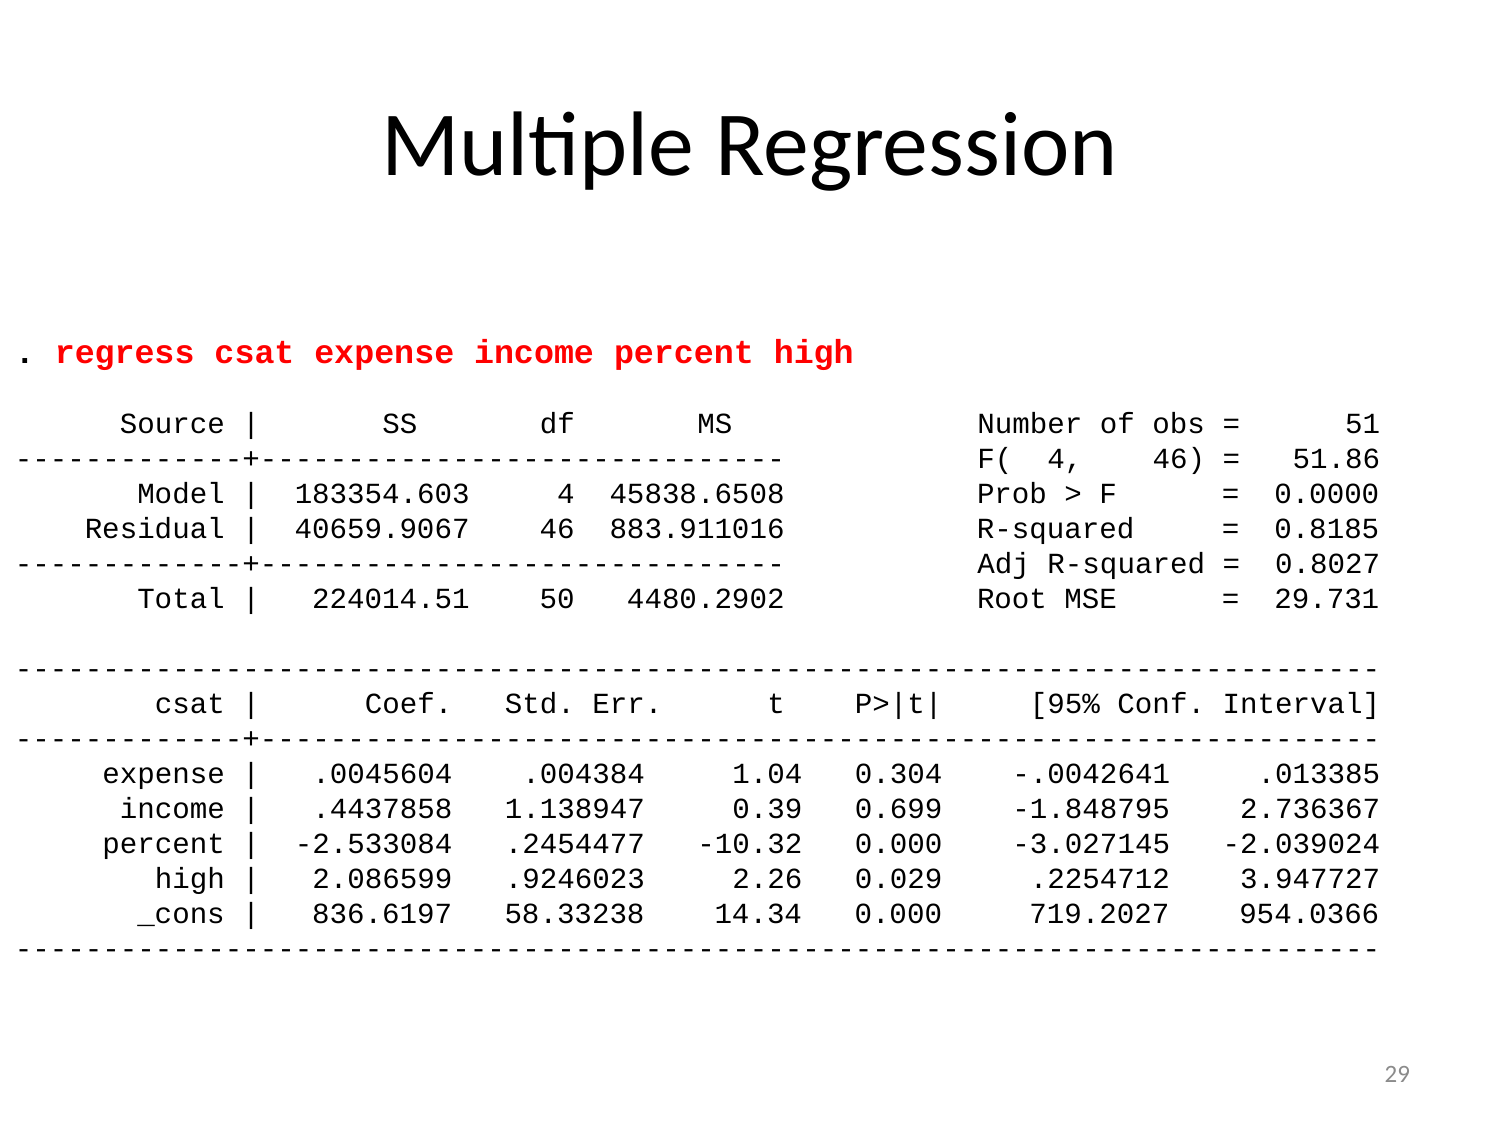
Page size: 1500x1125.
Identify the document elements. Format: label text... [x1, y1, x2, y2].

slide_number 29 [1074, 1042, 1425, 1103]
text_box . regress csat expense income percent high Source | SS df MS Number of obs = 51 -------------+------------------------------ F( 4, 46) = 51.86 Model | 183354.603 4 45838.6508 Prob > F = 0.0000 Residual | 40659.9067 46 883.911016 R-squared = 0.8185 -------------+------------------------------ Adj R-squared = 0.8027 Total | 224014.51 50 4480.2902 Root MSE = 29.731 ------------------------------------------------------------------------------ csat | Coef. Std. Err. t P>|t| [95% Conf. Interval] -------------+---------------------------------------------------------------- expense | .0045604 .004384 1.04 0.304 -.0042641 .013385 income | .4437858 1.138947 0.39 0.699 -1.848795 2.736367 percent | -2.533084 .2454477 -10.32 0.000 -3.027145 -2.039024 high | 2.086599 .9246023 2.26 0.029 .2254712 3.947727 _cons | 836.6197 58.33238 14.34 0.000 719.2027 954.0366 ------------------------------------------------------------------------------ [0, 287, 1500, 972]
title Multiple Regression [75, 45, 1425, 233]
